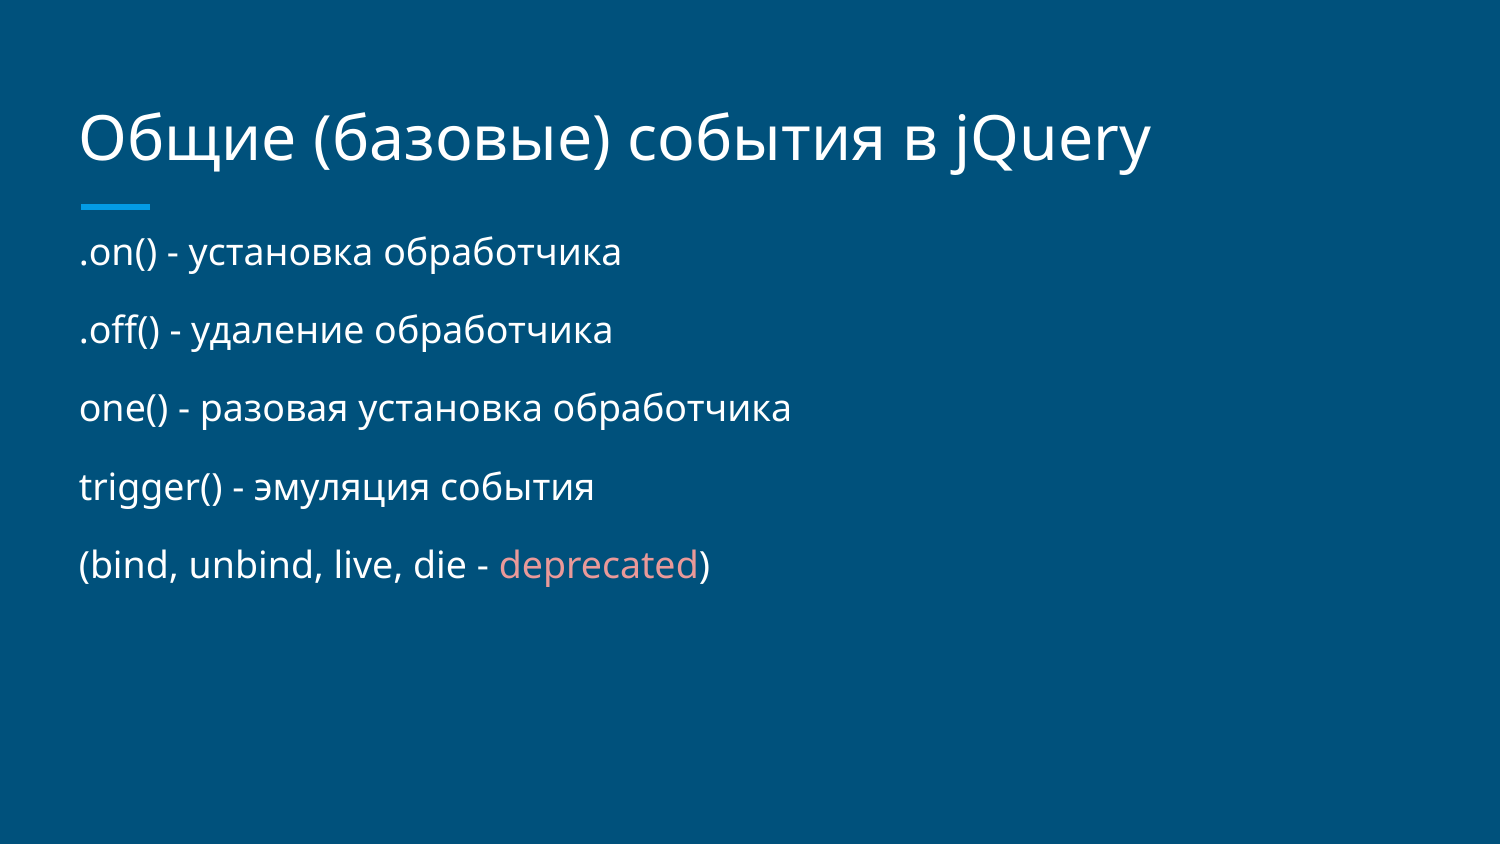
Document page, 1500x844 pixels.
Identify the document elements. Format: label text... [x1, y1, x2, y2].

title Общие (базовые) события в jQuery [63, 75, 1437, 188]
list .on() - установка обработчика .off() - удаление обработчика one() - разовая установка обработчика trigger() - эмуляция события (bind, unbind, live, die - deprecated) [63, 212, 1437, 817]
